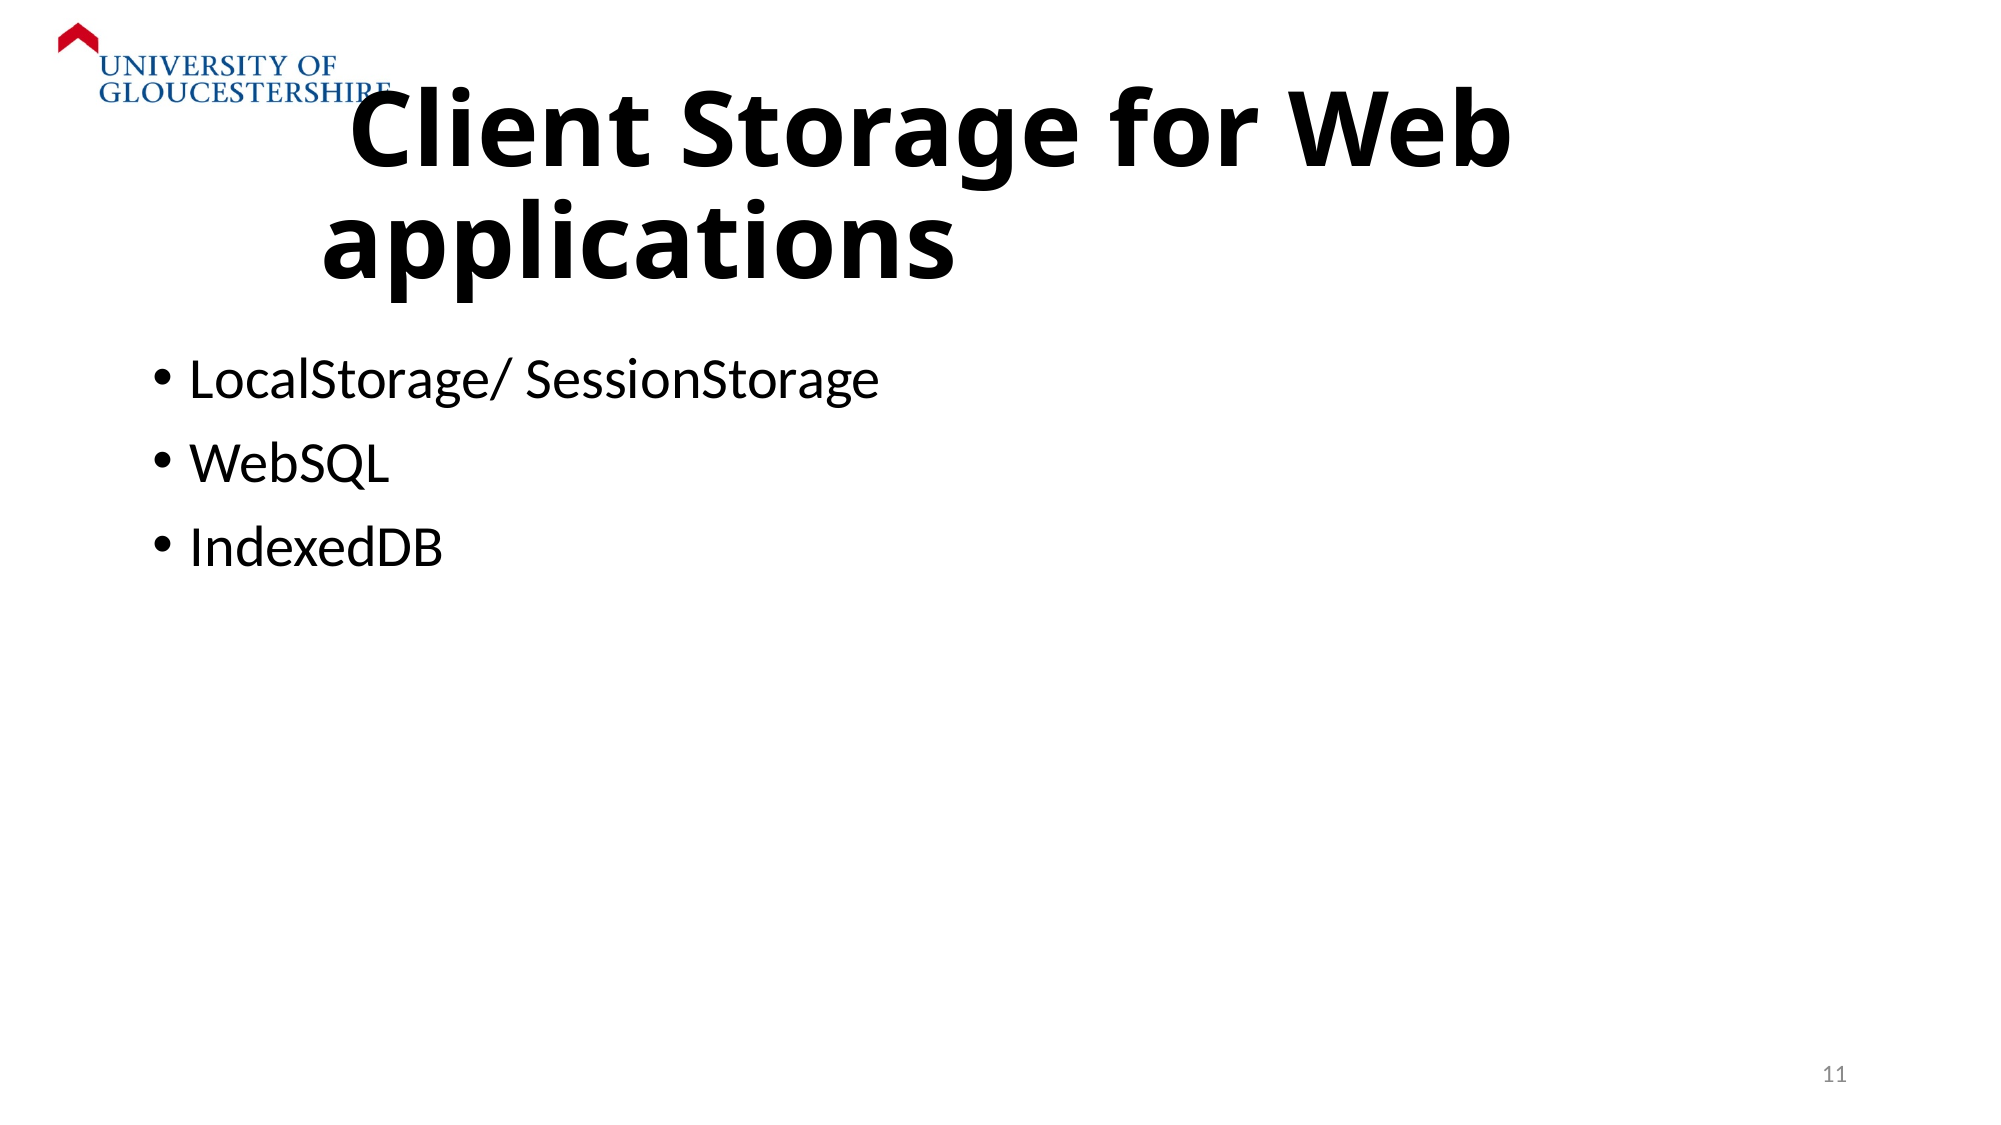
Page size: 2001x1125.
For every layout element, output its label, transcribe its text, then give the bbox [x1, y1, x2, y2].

picture [41, 18, 411, 113]
slide_number 11 [1412, 1042, 1863, 1103]
list LocalStorage/ SessionStorage WebSQL IndexedDB [137, 340, 1863, 893]
title Client Storage for Web applications [305, 107, 1808, 271]
